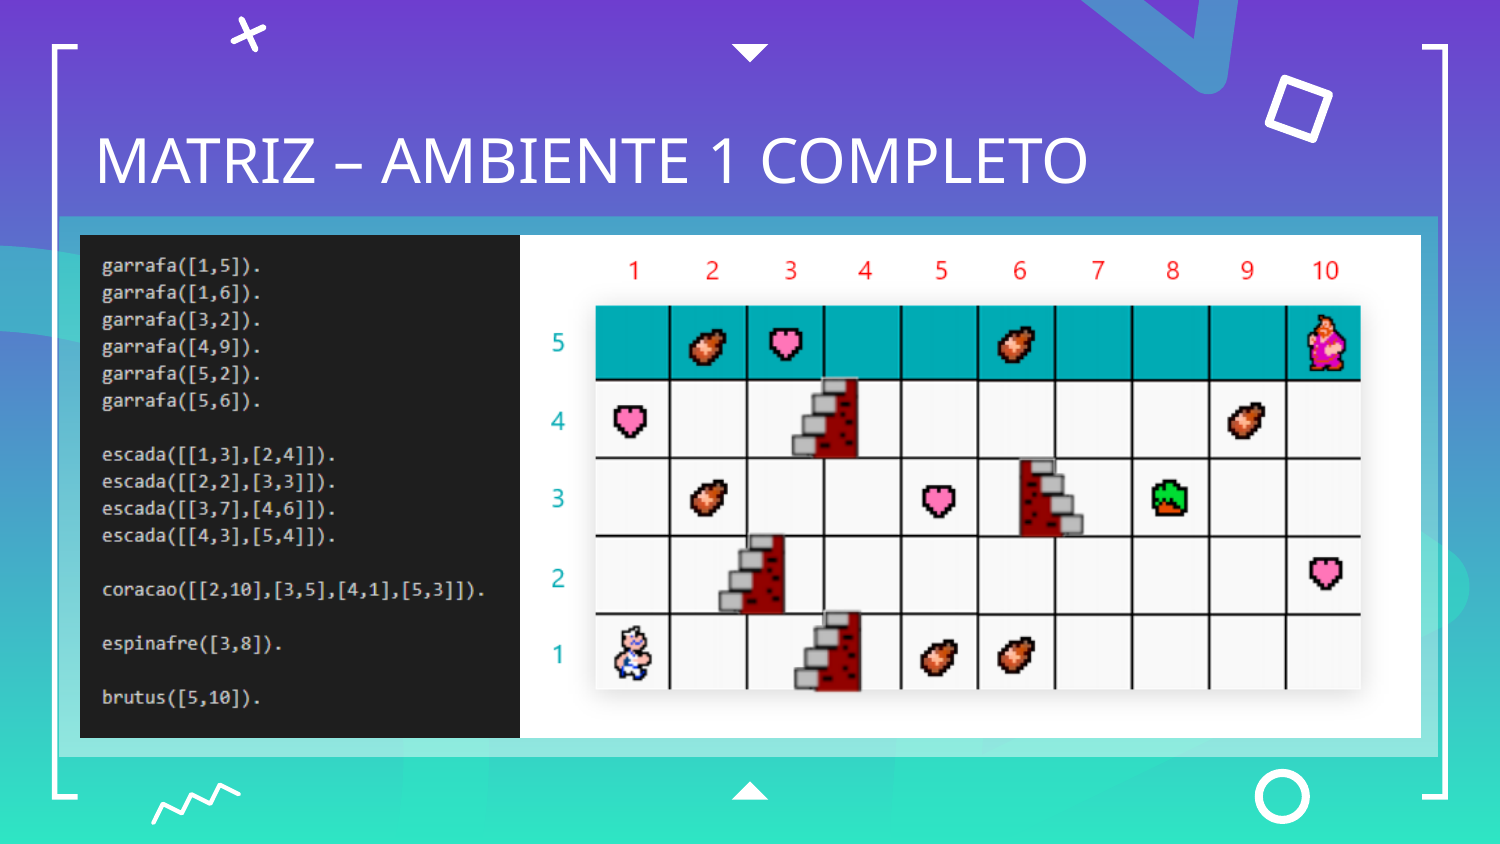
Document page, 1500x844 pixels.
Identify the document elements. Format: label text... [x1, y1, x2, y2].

title MATRIZ – AMBIENTE 1 COMPLETO [79, 106, 1272, 235]
picture [80, 235, 1421, 738]
text_box [59, 216, 1438, 757]
